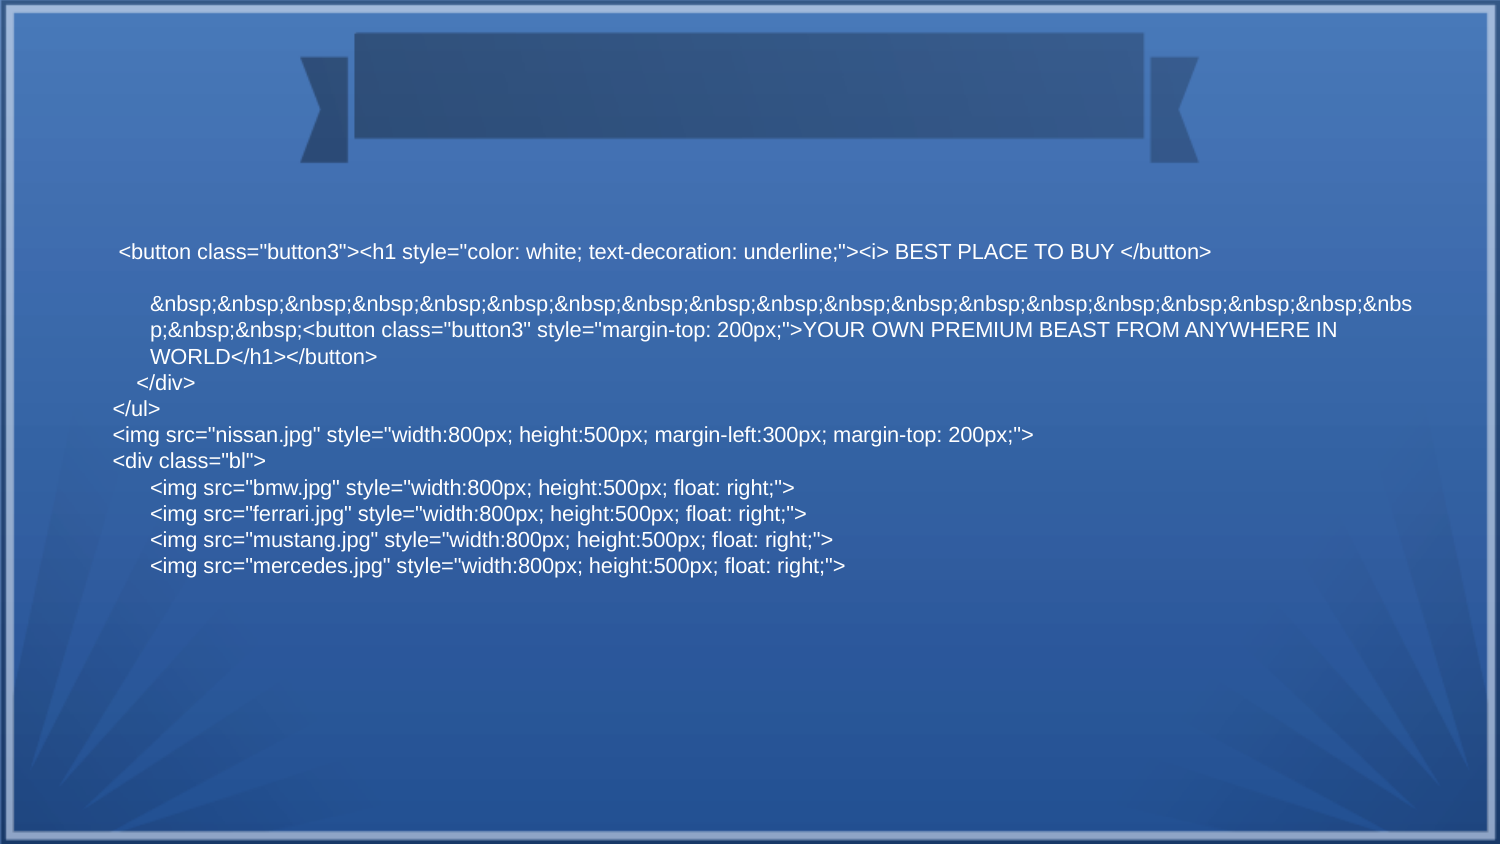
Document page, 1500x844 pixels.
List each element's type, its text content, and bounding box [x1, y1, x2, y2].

picture [0, 0, 1500, 844]
subtitle <button class="button3"><h1 style="color: white; text-decoration: underline;"><i> BEST PLACE TO BUY </button> &nbsp;&nbsp;&nbsp;&nbsp;&nbsp;&nbsp;&nbsp;&nbsp;&nbsp;&nbsp;&nbsp;&nbsp;&nbsp;&nbsp;&nbsp;&nbsp;&nbsp;&nbsp;&nbsp;&nbsp;&nbsp;<button class="button3" style="margin-top: 200px;">YOUR OWN PREMIUM BEAST FROM ANYWHERE IN WORLD</h1></button> </div> </ul> <img src="nissan.jpg" style="width:800px; height:500px; margin-left:300px; margin-top: 200px;"> <div class="bl"> <img src="bmw.jpg" style="width:800px; height:500px; float: right;"> <img src="ferrari.jpg" style="width:800px; height:500px; float: right;"> <img src="mustang.jpg" style="width:800px; height:500px; float: right;"> <img src="mercedes.jpg" style="width:800px; height:500px; float: right;"> [74, 46, 1426, 769]
